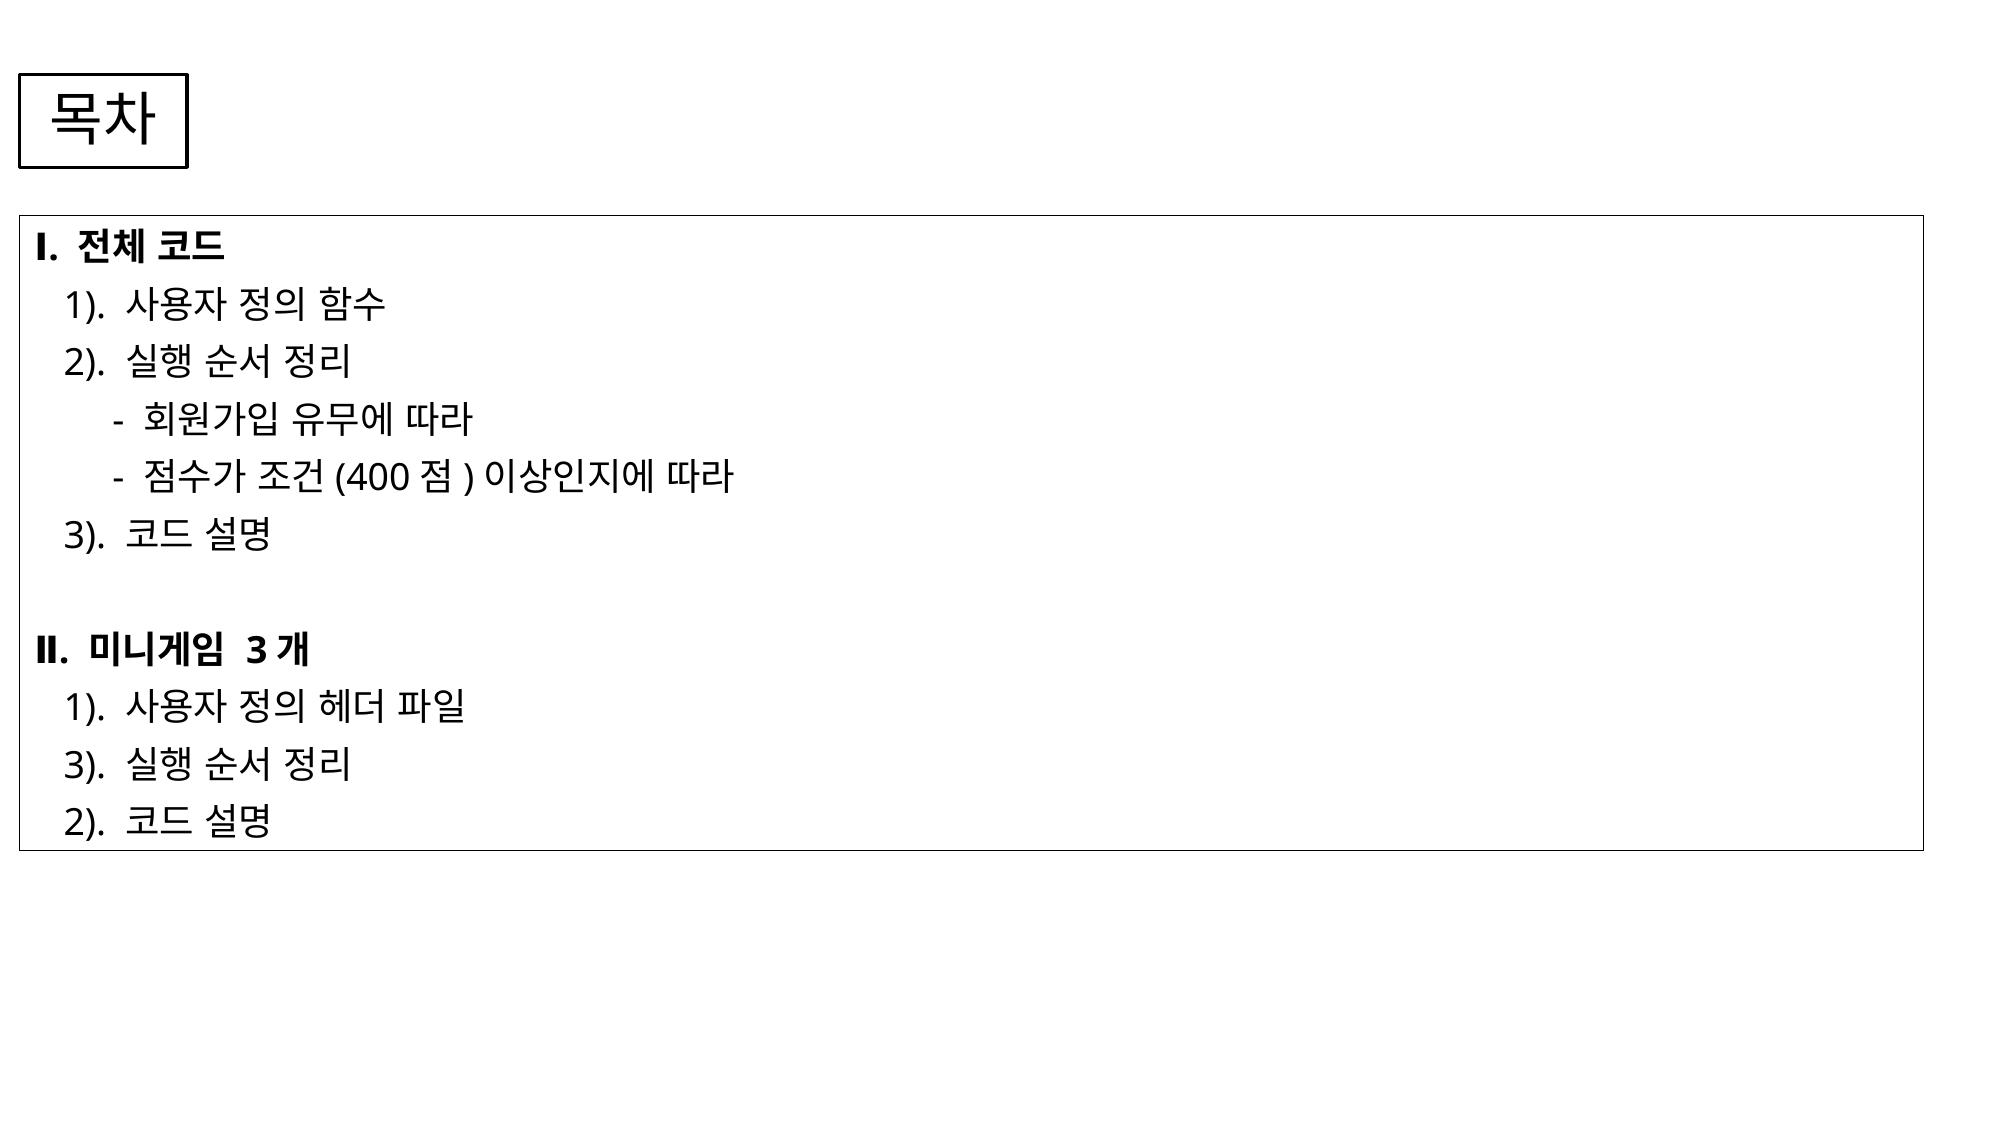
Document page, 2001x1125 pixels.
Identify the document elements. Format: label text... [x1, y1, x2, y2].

text_box Ⅰ. 전체 코드 1). 사용자 정의 함수 2). 실행 순서 정리 - 회원가입 유무에 따라 - 점수가 조건(400점)이상인지에 따라 3). 코드 설명 Ⅱ. 미니게임 3개 1). 사용자 정의 헤더 파일 3). 실행 순서 정리 2). 코드 설명 [19, 215, 1924, 851]
title 목차 [19, 74, 188, 168]
